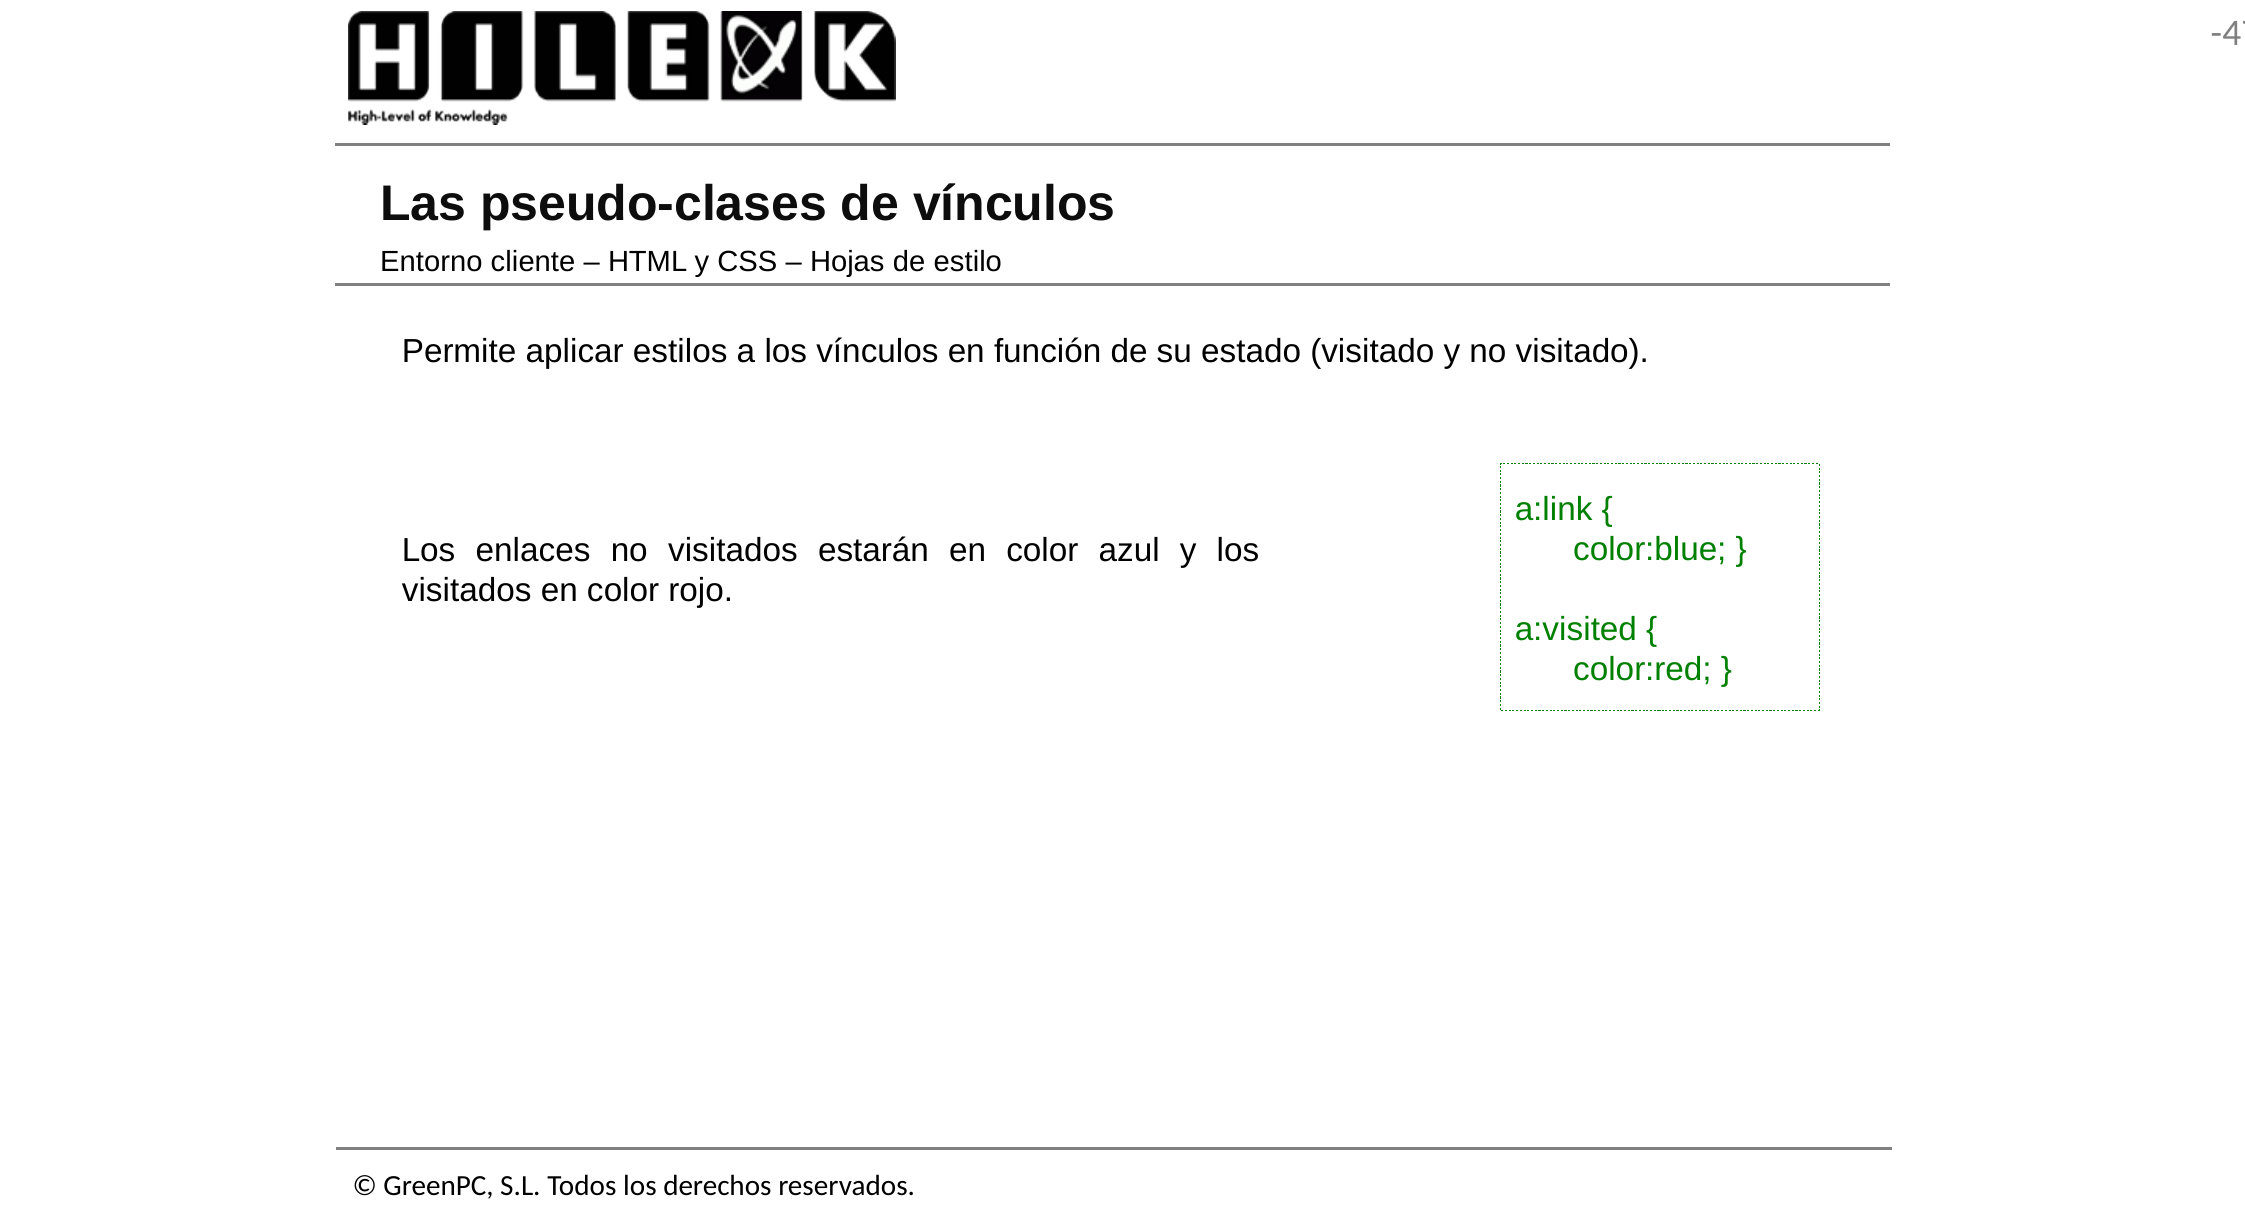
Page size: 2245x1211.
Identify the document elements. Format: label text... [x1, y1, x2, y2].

text_box Los enlaces no visitados estarán en color azul y los visitados en color rojo. [387, 521, 1276, 616]
title Las pseudo-clases de vínculos [360, 159, 1879, 241]
picture [348, 11, 896, 125]
text_box a:link { color:blue; } a:visited { color:red; } [1498, 461, 1821, 712]
list Entorno cliente – HTML y CSS – Hojas de estilo [360, 231, 1501, 288]
text_box Permite aplicar estilos a los vínculos en función de su estado (visitado y no visitado). [387, 321, 1831, 377]
